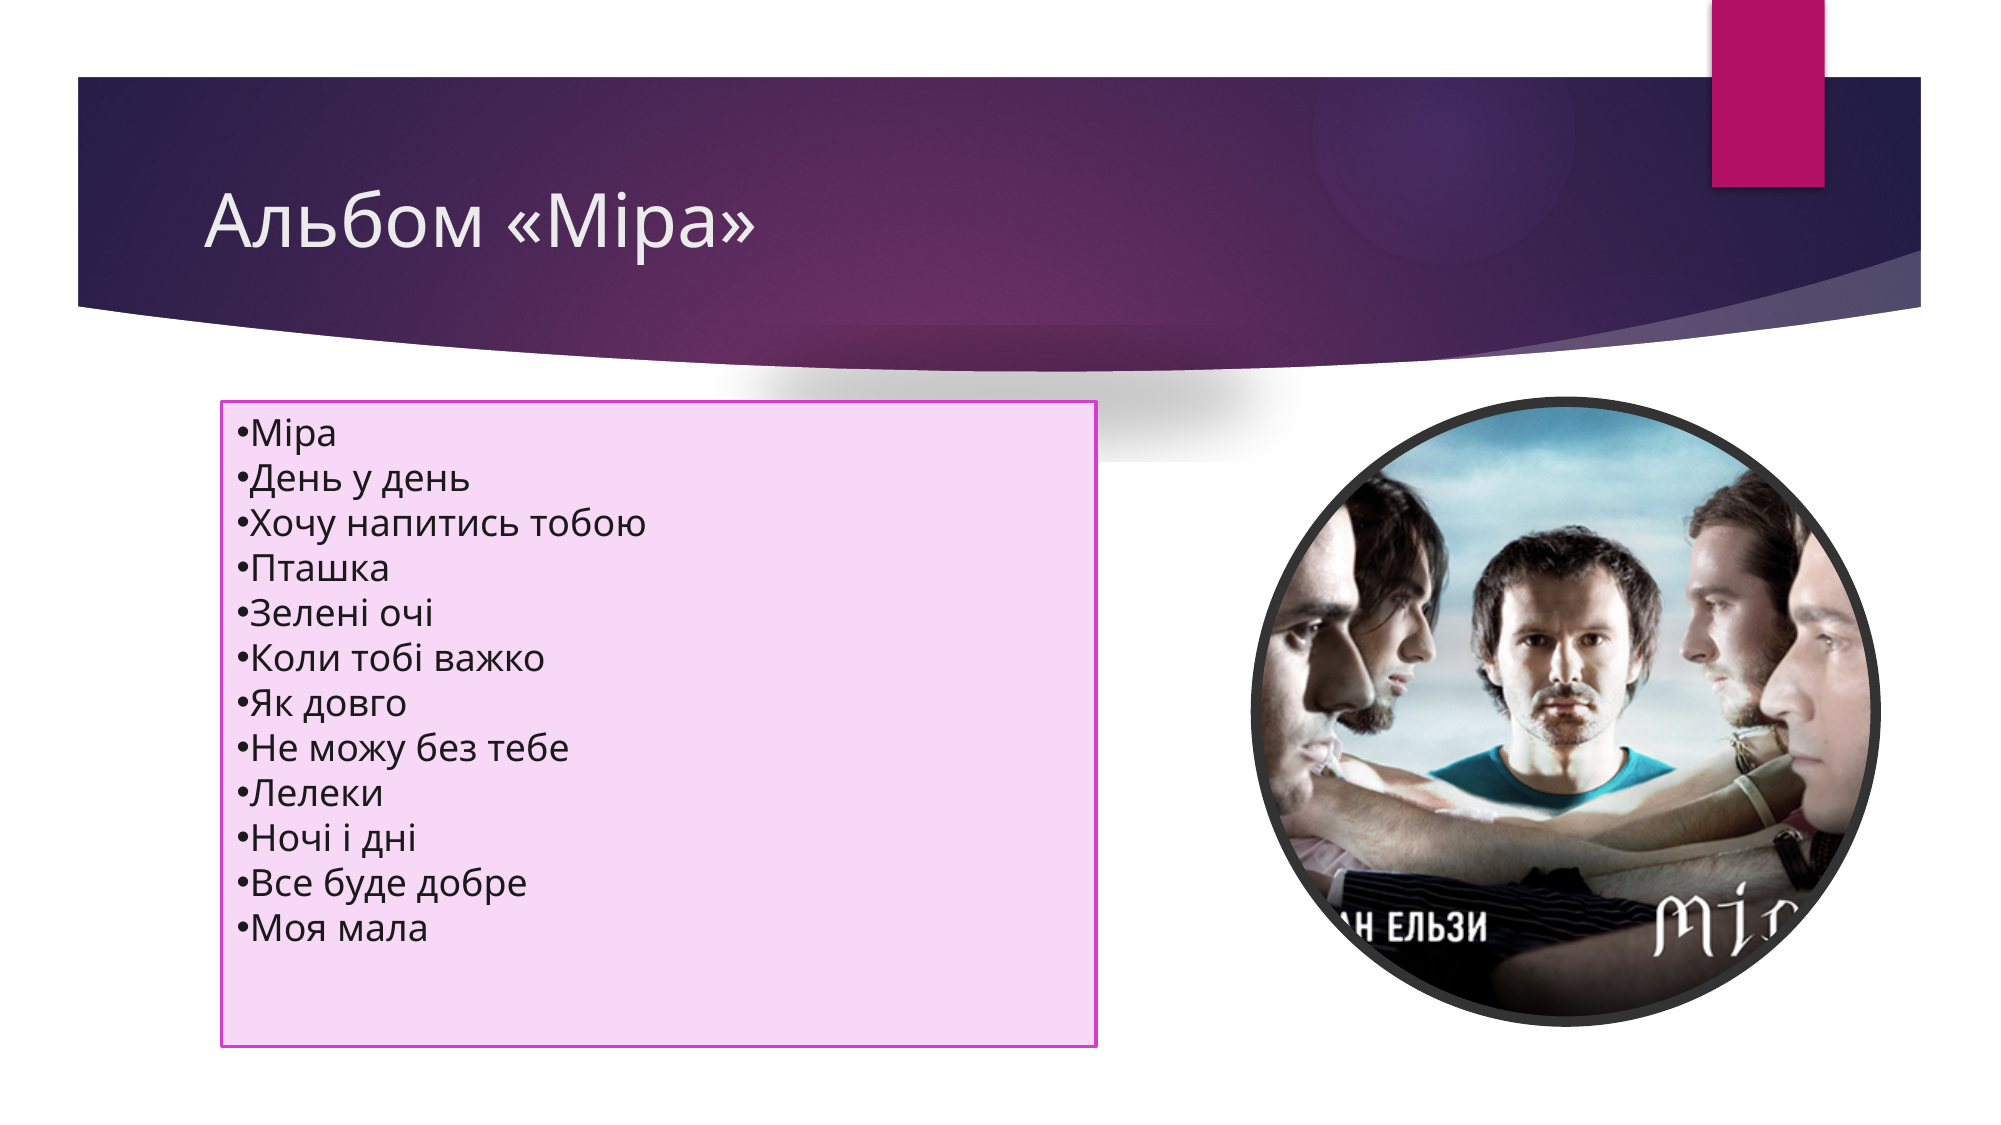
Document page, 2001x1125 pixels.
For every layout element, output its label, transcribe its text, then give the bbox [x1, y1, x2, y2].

text_box Мірa День у день Хочу напитись тобою Пташка Зелені очі Коли тобі важко Як довго Не можу без тебе Лелеки Ночі і дні Все буде добре Моя мала [220, 400, 1098, 1048]
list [1255, 401, 1876, 1022]
title Альбом «Міра» [189, 159, 1627, 276]
